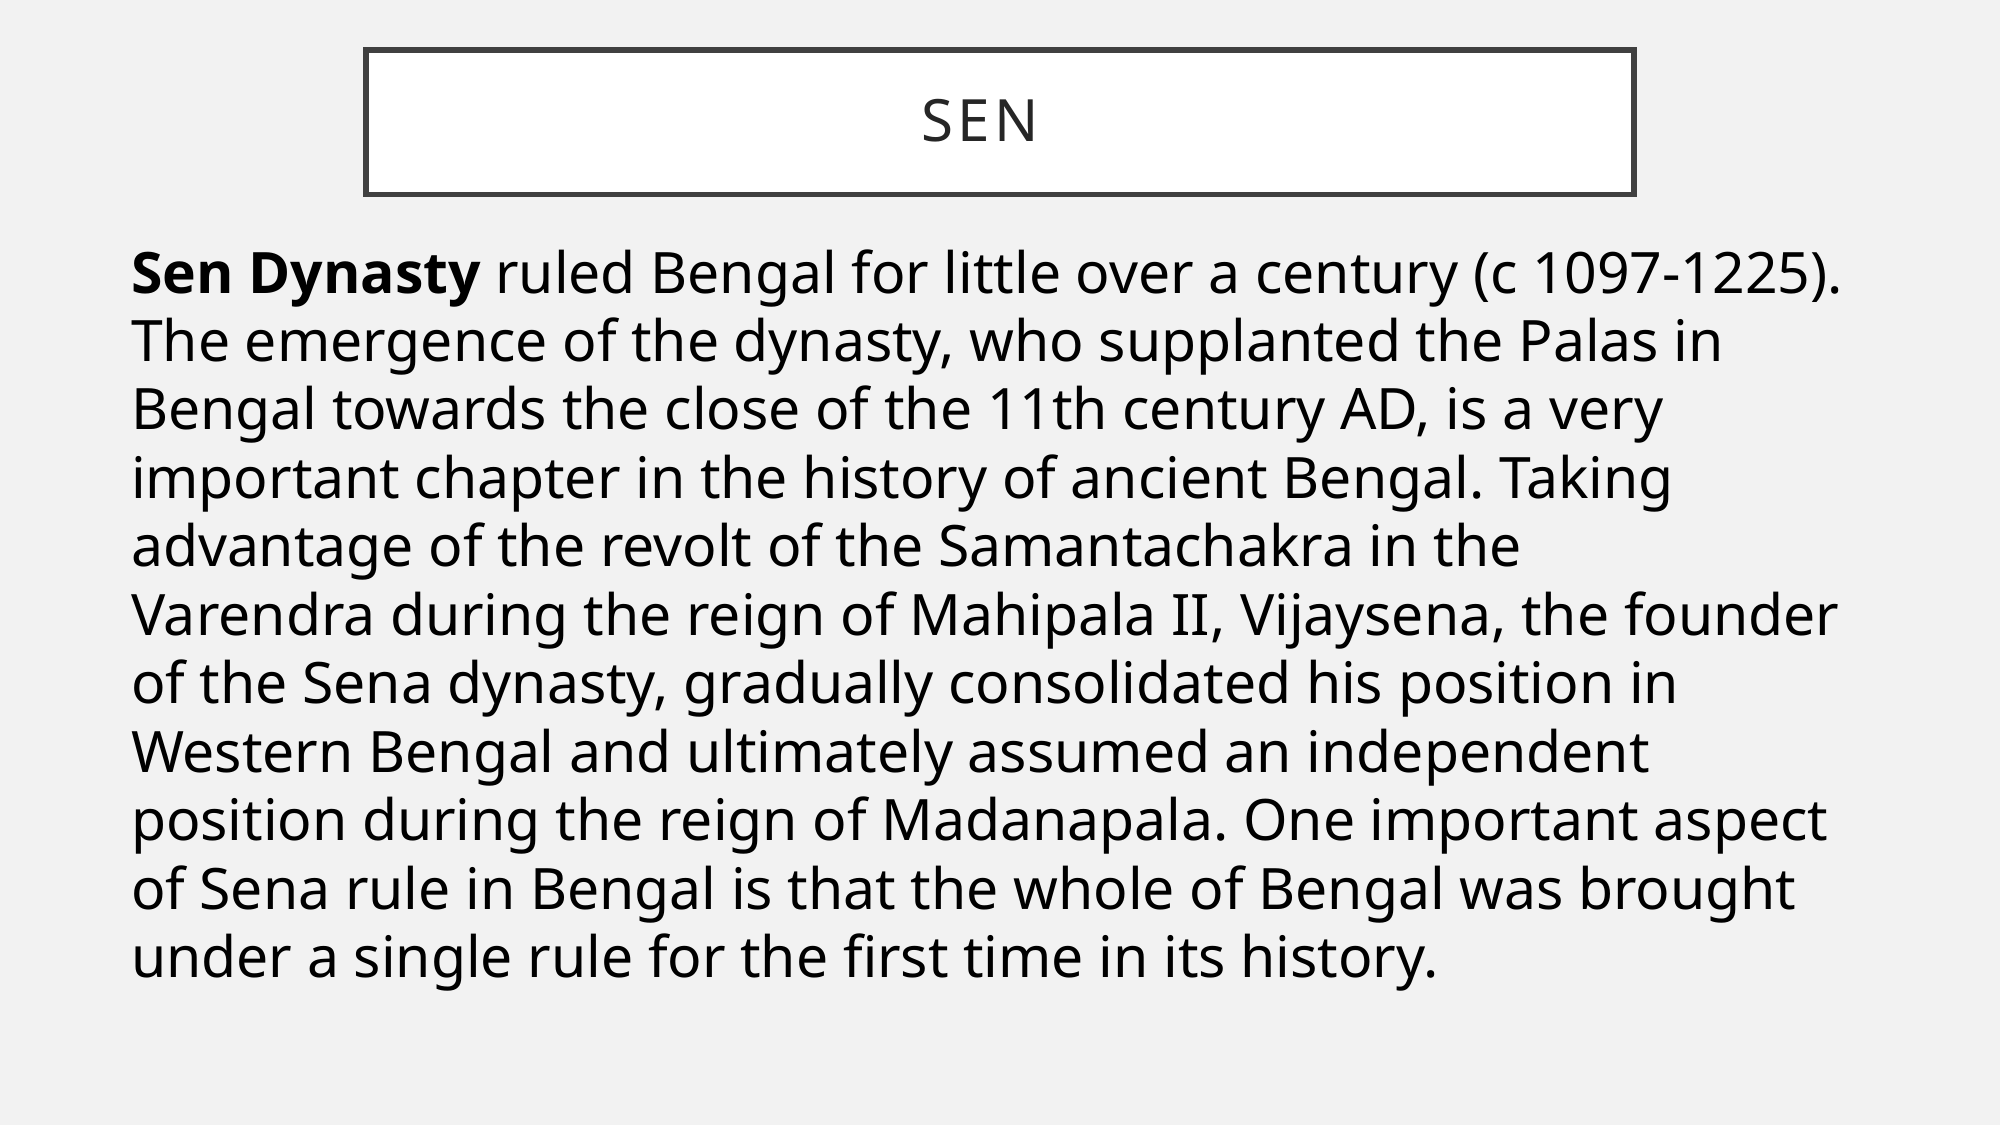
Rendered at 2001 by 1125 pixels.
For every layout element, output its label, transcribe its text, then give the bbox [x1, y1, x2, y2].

list Sen Dynasty ruled Bengal for little over a century (c 1097-1225). The emergence of the dynasty, who supplanted the Palas in Bengal towards the close of the 11th century AD, is a very important chapter in the history of ancient Bengal. Taking advantage of the revolt of the Samantachakra in the Varendra during the reign of Mahipala II, Vijaysena, the founder of the Sena dynasty, gradually consolidated his position in Western Bengal and ultimately assumed an independent position during the reign of Madanapala. One important aspect of Sena rule in Bengal is that the whole of Bengal was brought under a single rule for the first time in its history. [115, 228, 1882, 1061]
title sen [363, 47, 1637, 197]
